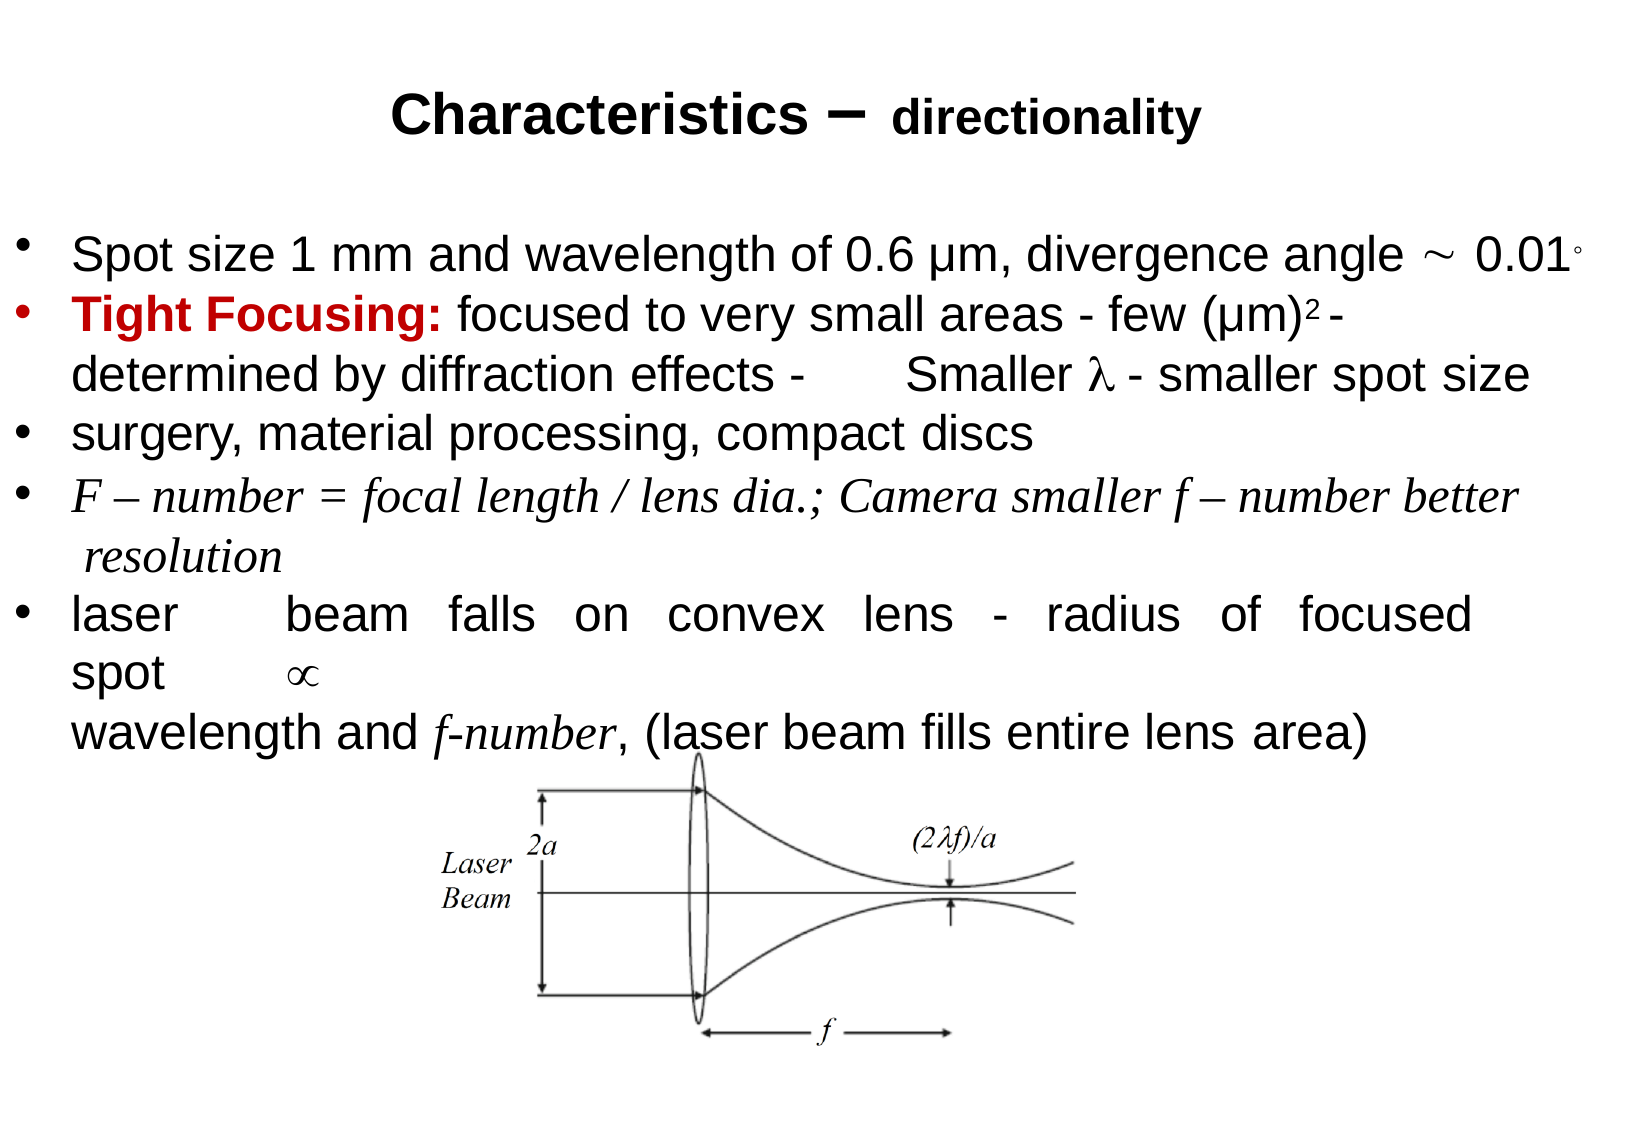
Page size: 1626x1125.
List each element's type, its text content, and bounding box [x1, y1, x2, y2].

title Characteristics – directionality [387, 8, 1288, 199]
text_box Spot size 1 mm and wavelength of 0.6 μm, divergence angle  0.01◦ Tight Focusing: focused to very small areas - few (μm)2 - determined by diffraction effects - Smaller  - smaller spot size surgery, material processing, compact discs F – number = focal length / lens dia.; Camera smaller f – number better resolution laser beam falls on convex lens - radius of focused spot  wavelength and f-number, (laser beam fills entire lens area) [2, 219, 1617, 760]
text_box [440, 750, 1077, 1046]
